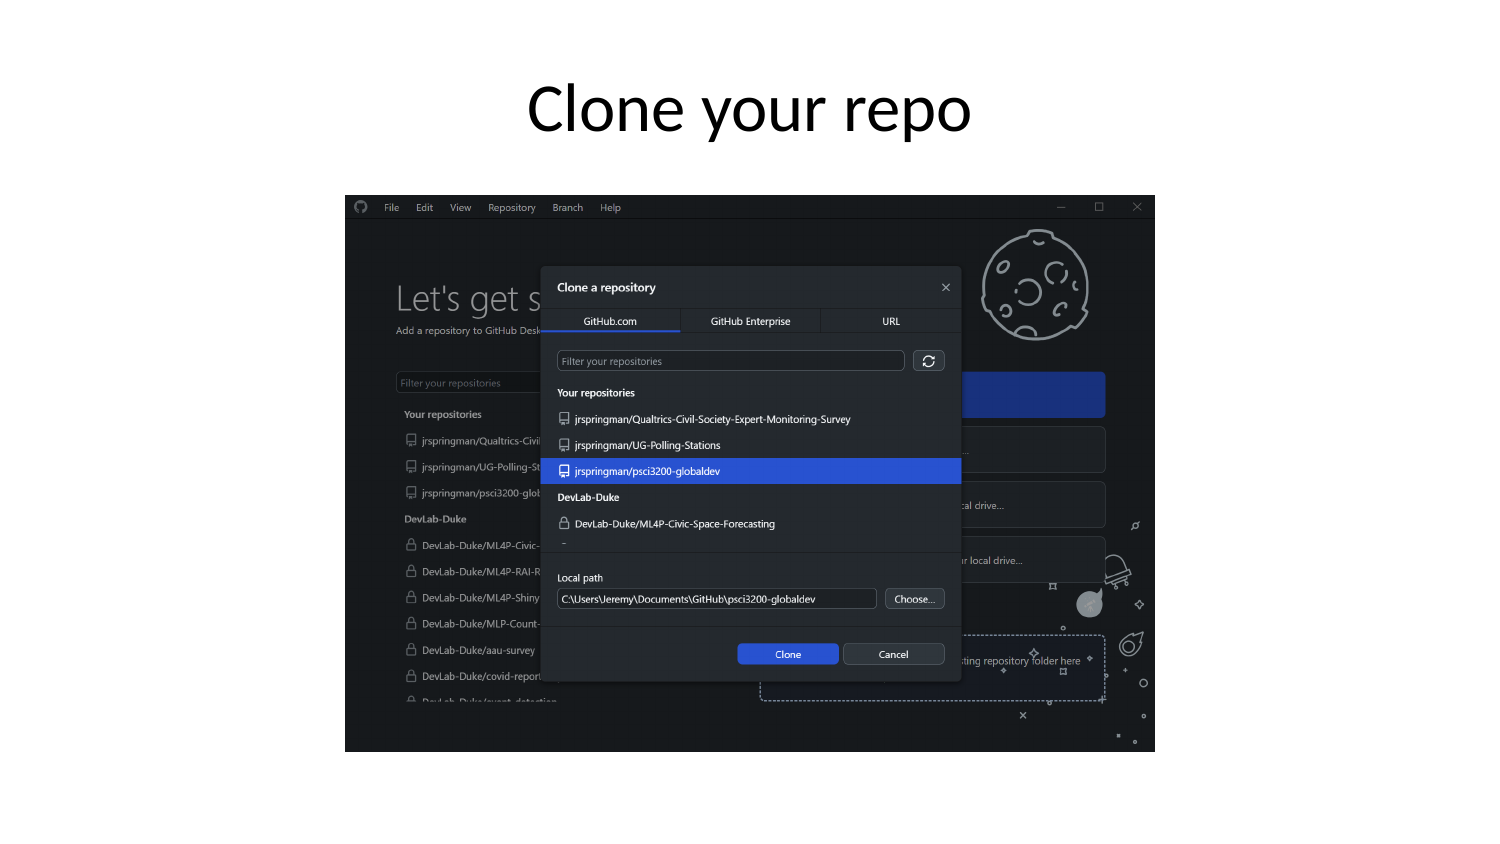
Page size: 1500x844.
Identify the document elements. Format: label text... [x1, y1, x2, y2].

title Clone your repo [75, 33, 1425, 175]
picture [345, 195, 1155, 753]
